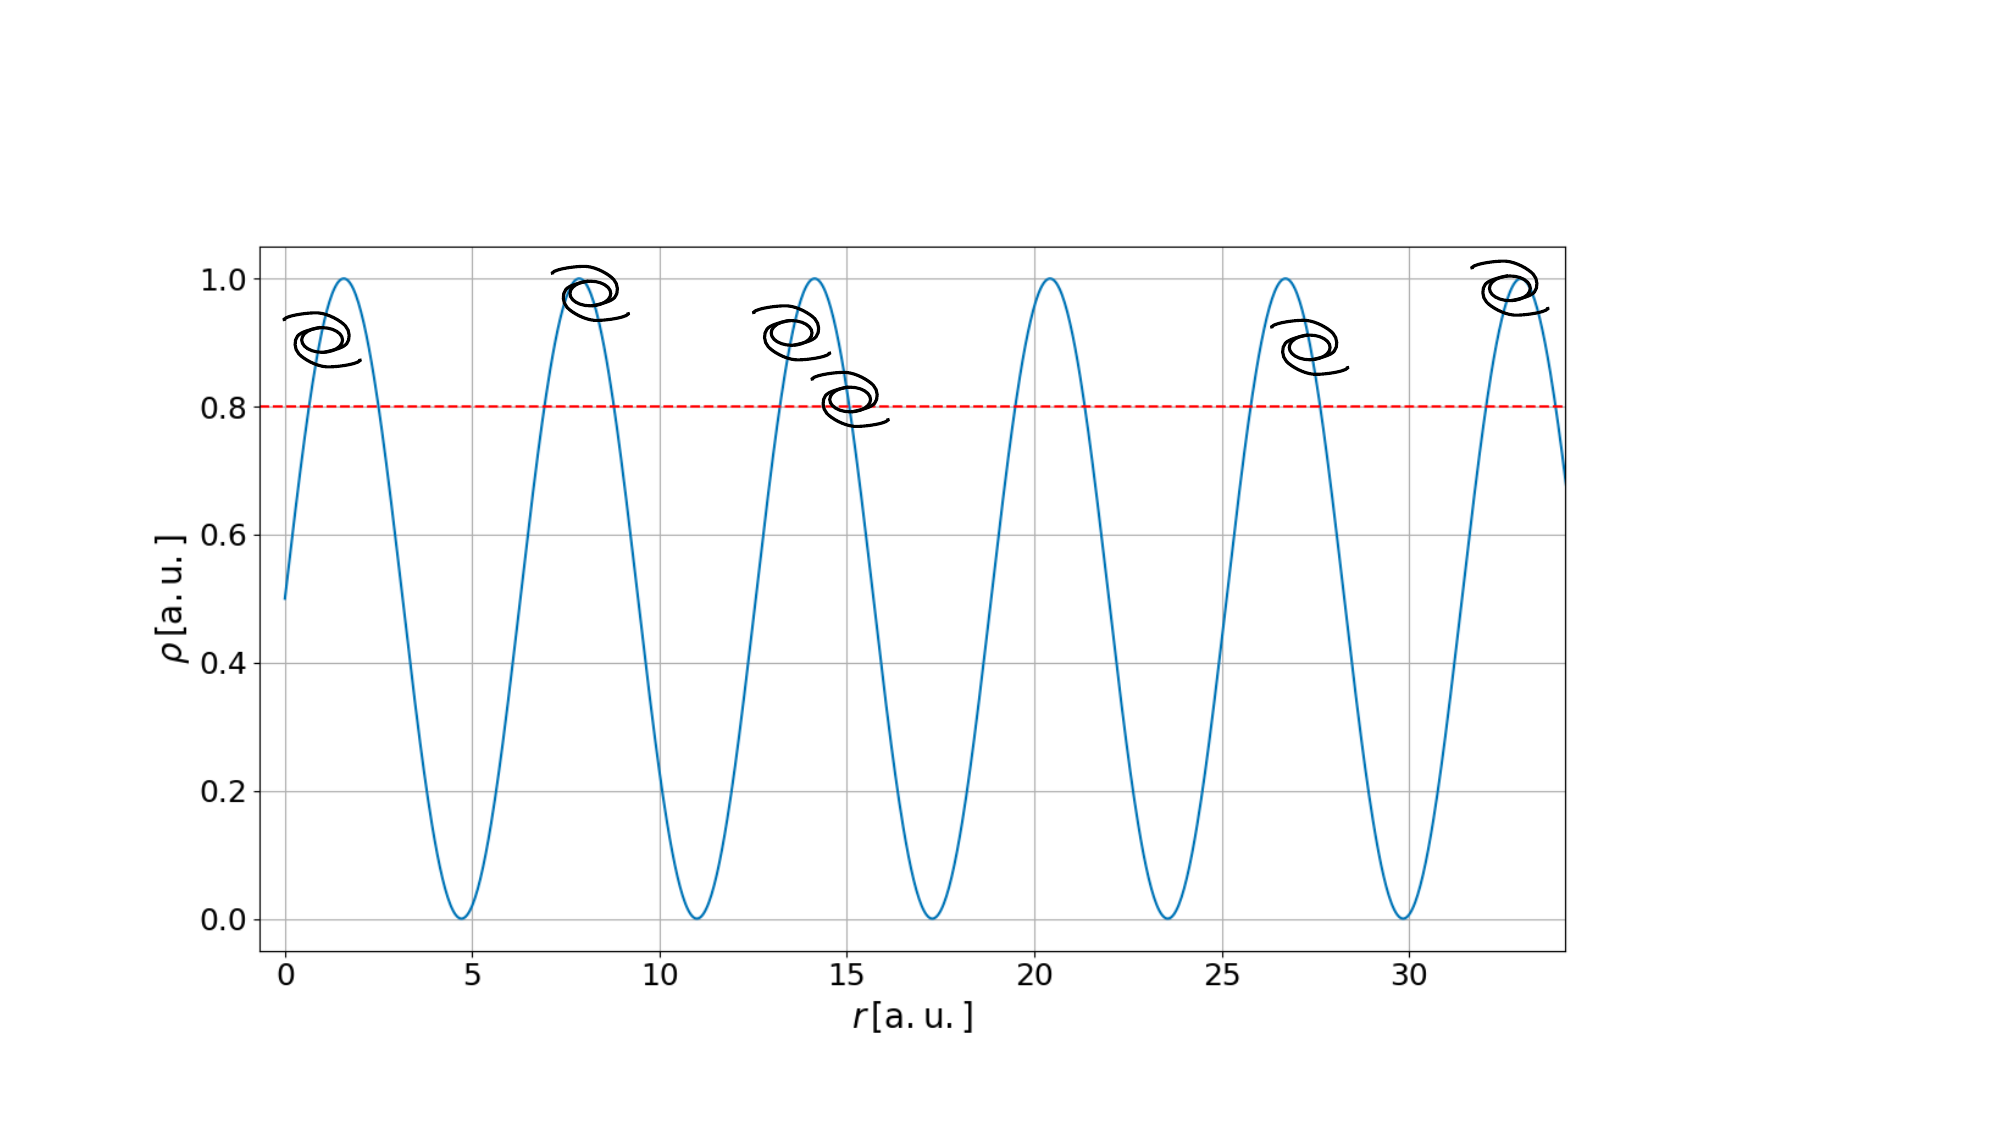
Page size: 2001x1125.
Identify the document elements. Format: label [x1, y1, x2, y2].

picture [151, 243, 1570, 1039]
